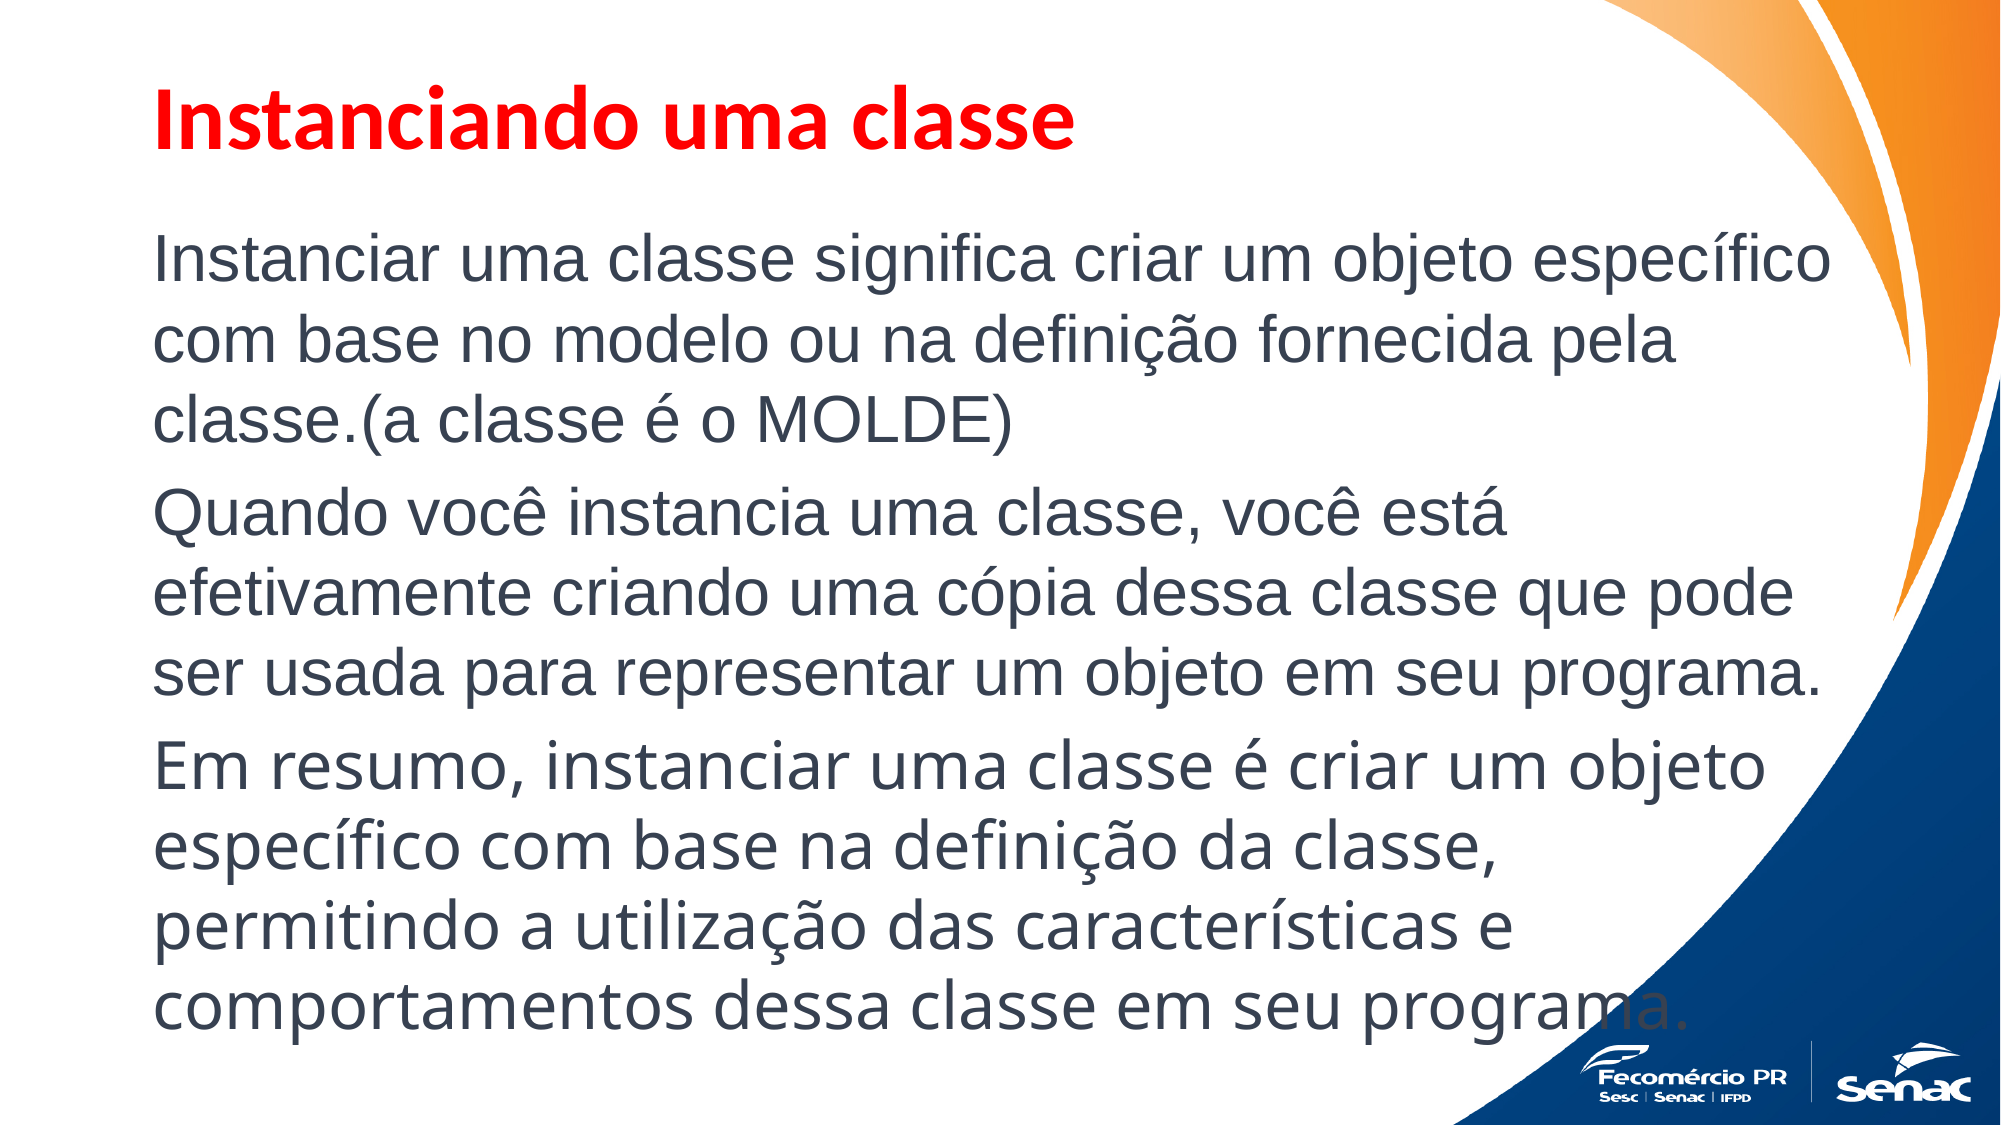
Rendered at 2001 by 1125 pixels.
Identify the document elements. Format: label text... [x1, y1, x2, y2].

title Instanciando uma classe [137, 4, 1863, 207]
list Instanciar uma classe significa criar um objeto específico com base no modelo ou na definição fornecida pela classe.(a classe é o MOLDE) Quando você instancia uma classe, você está efetivamente criando uma cópia dessa classe que pode ser usada para representar um objeto em seu programa. Em resumo, instanciar uma classe é criar um objeto específico com base na definição da classe, permitindo a utilização das características e comportamentos dessa classe em seu programa. [137, 207, 1863, 1066]
picture [0, 0, 2001, 1125]
